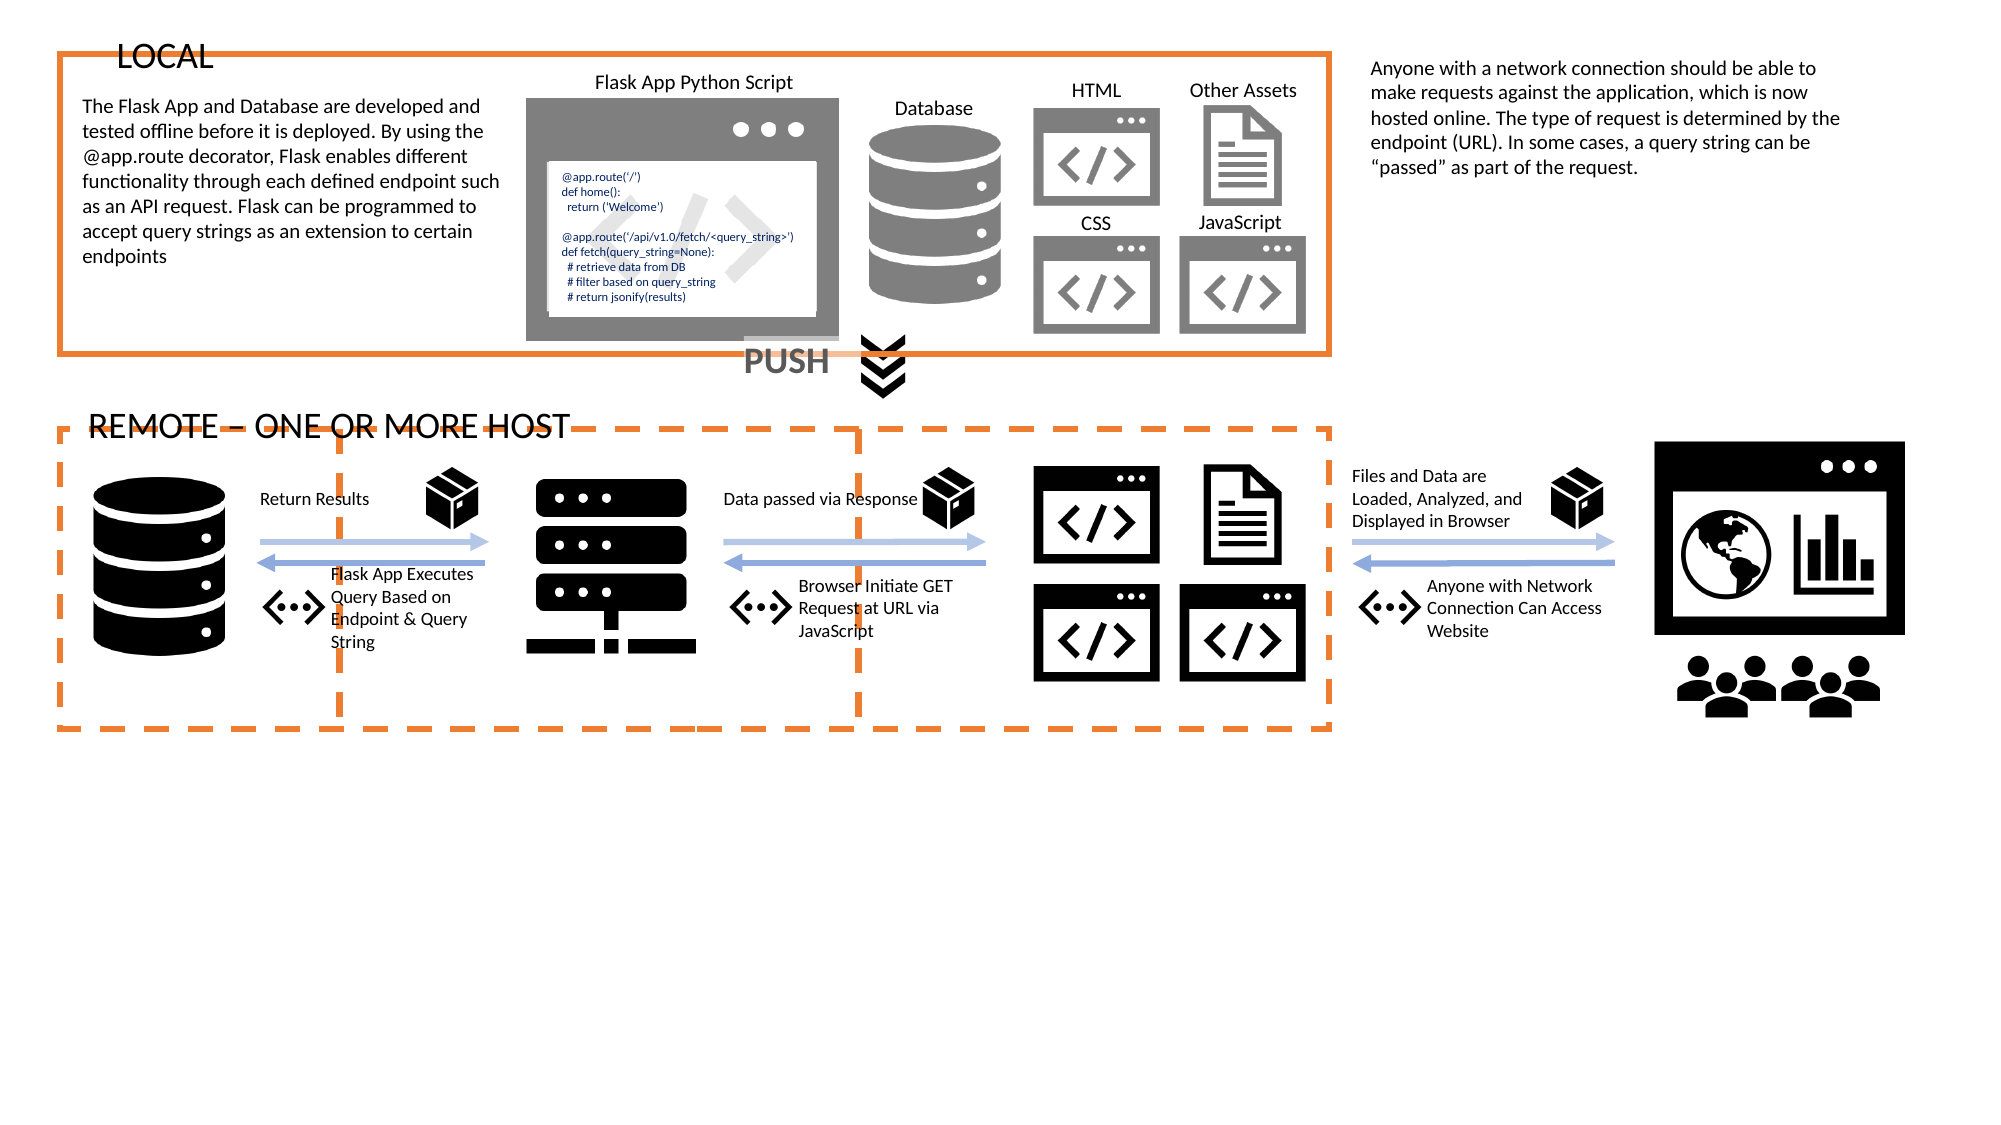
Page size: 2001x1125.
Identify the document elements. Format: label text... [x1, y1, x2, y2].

picture [1352, 569, 1428, 645]
text_box Flask App Executes Query Based on Endpoint & Query String [340, 563, 486, 652]
text_box REMOTE – ONE OR MORE HOST [73, 393, 601, 454]
picture [845, 328, 921, 404]
text_box Data passed via Response [859, 486, 910, 510]
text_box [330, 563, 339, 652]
text_box The Flask App and Database are developed and tested offline before it is deployed. By using the @app.route decorator, Flask enables different functionality through each defined endpoint such as an API request. Flask can be programmed to accept query strings as an extension to certain endpoints [82, 92, 494, 268]
text_box Other Assets [1185, 77, 1301, 95]
text_box Files and Data are Loaded, Analyzed, and Displayed in Browser [1352, 463, 1539, 532]
picture [1539, 460, 1615, 536]
text_box [870, 53, 1330, 355]
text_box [494, 31, 870, 407]
text_box Anyone with Network Connection Can Access Website [1428, 573, 1615, 641]
picture [414, 460, 490, 536]
text_box Return Results [340, 486, 414, 510]
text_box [1629, 388, 1930, 743]
picture [910, 460, 986, 536]
text_box [59, 428, 1330, 730]
text_box Browser Initiate GET Request at URL via JavaScript [859, 573, 986, 641]
text_box HTML [1067, 76, 1126, 81]
picture [821, 81, 1318, 360]
picture [498, 453, 799, 679]
text_box Database [876, 94, 992, 101]
text_box Browser Initiate GET Request at URL via JavaScript [799, 573, 858, 641]
text_box Anyone with a network connection should be able to make requests against the application, which is now hosted online. The type of request is determined by the endpoint (URL). In some cases, a query string can be “passed” as part of the request. [1370, 54, 1852, 180]
text_box [59, 53, 494, 355]
text_box Return Results [272, 486, 339, 510]
text_box Data passed via Response [724, 486, 858, 510]
picture [46, 453, 332, 679]
picture [1021, 439, 1318, 708]
text_box LOCAL [101, 23, 261, 84]
